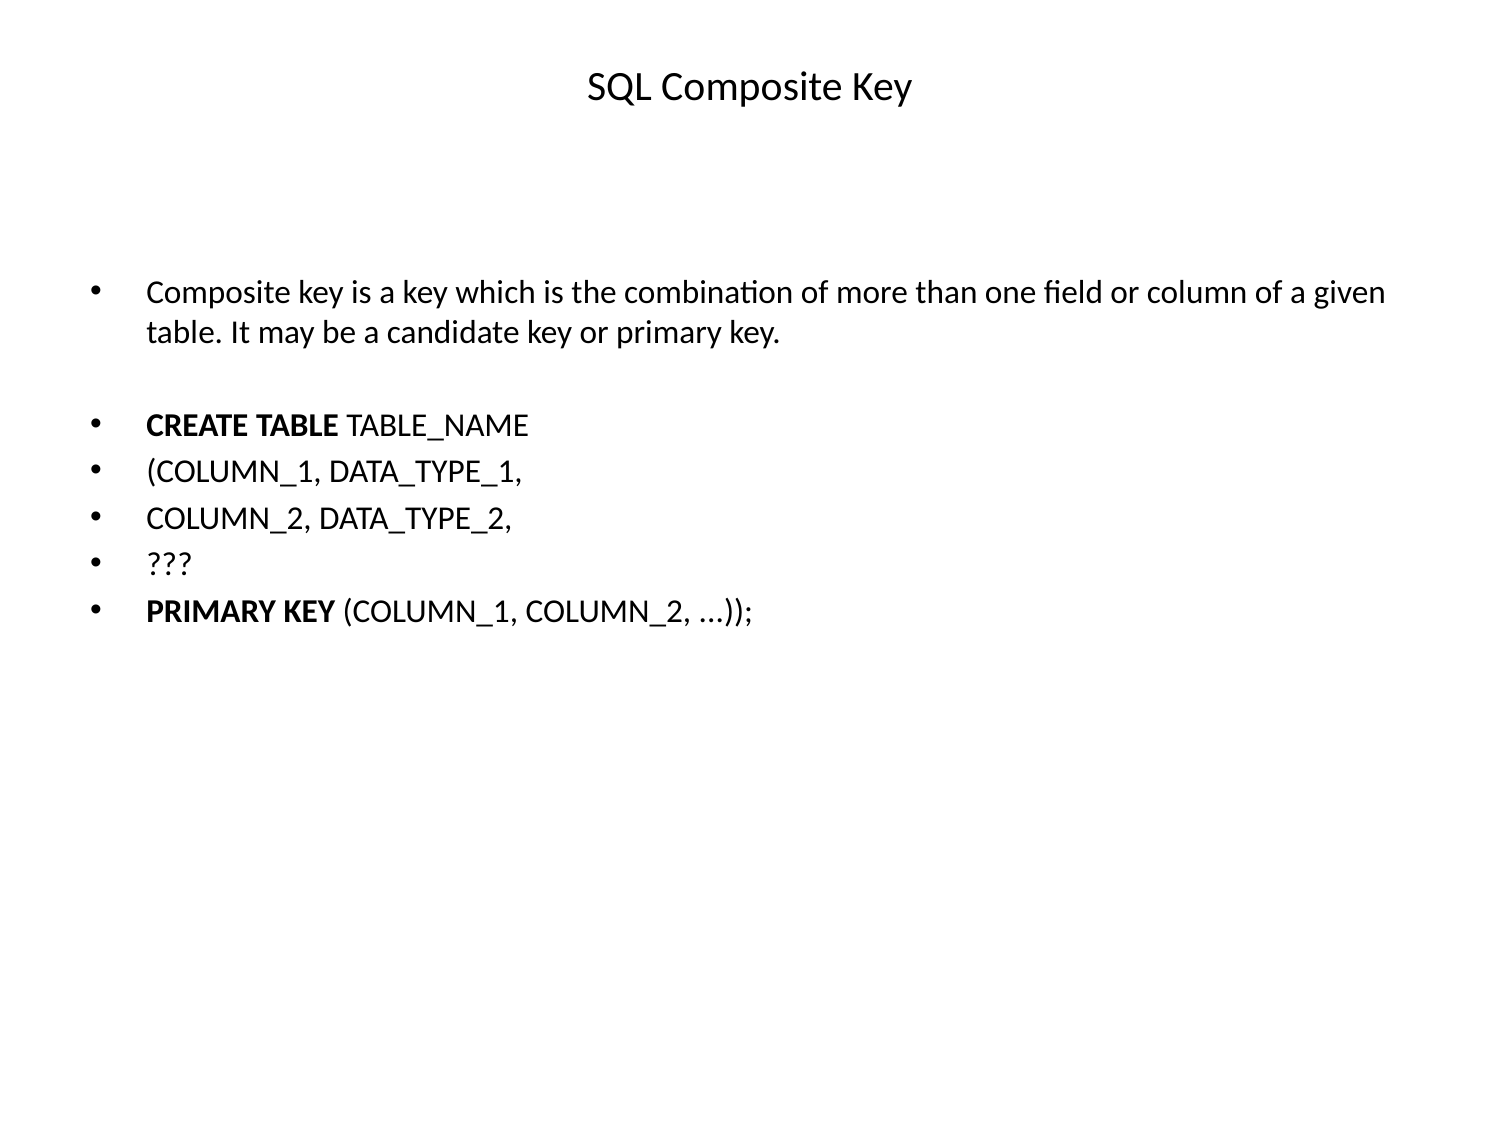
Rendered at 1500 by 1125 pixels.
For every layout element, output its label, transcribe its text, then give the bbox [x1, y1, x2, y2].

title SQL Composite Key [75, 45, 1425, 233]
list Composite key is a key which is the combination of more than one field or column of a given table. It may be a candidate key or primary key. CREATE TABLE TABLE_NAME (COLUMN_1, DATA_TYPE_1, COLUMN_2, DATA_TYPE_2, ??? PRIMARY KEY (COLUMN_1, COLUMN_2, ...)); [75, 262, 1425, 1005]
